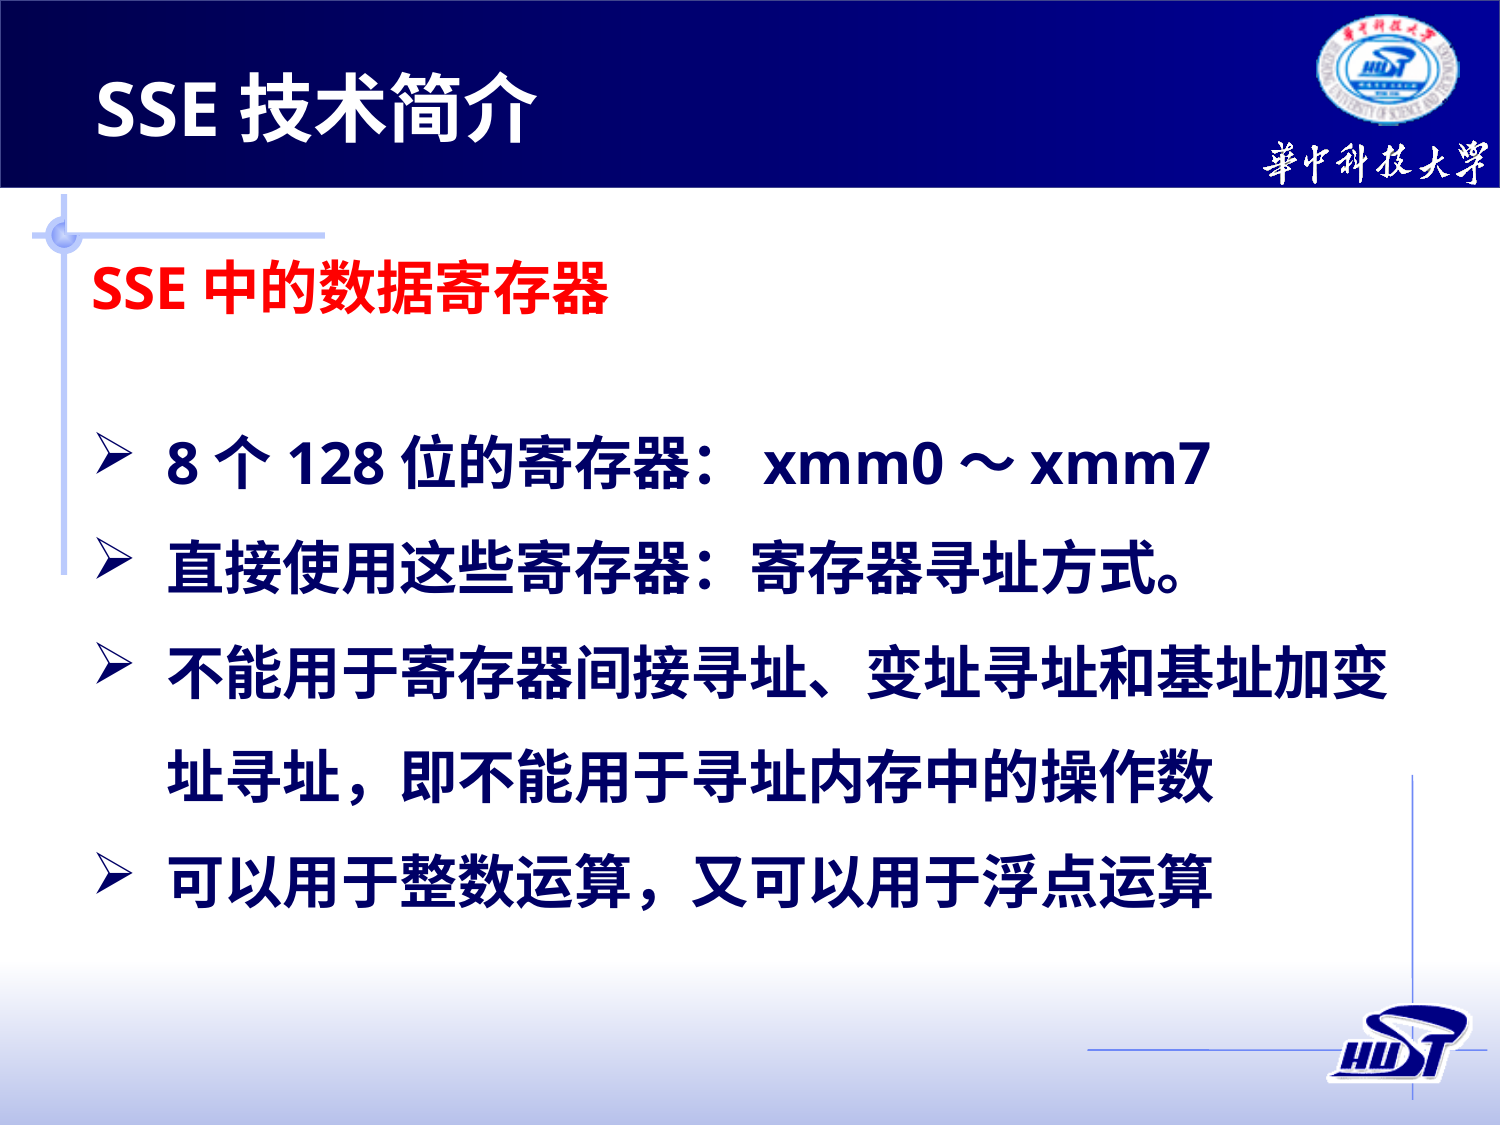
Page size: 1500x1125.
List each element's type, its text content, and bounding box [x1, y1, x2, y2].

picture [1262, 140, 1488, 185]
text_box SSE技术简介 [81, 54, 554, 160]
text_box SSE中的数据寄存器 8个128位的寄存器：xmm0～xmm7 直接使用这些寄存器：寄存器寻址方式。 不能用于寄存器间接寻址、变址寻址和基址加变址寻址，即不能用于寻址内存中的操作数 可以用于整数运算，又可以用于浮点运算 [76, 243, 1424, 923]
picture [1316, 14, 1460, 126]
